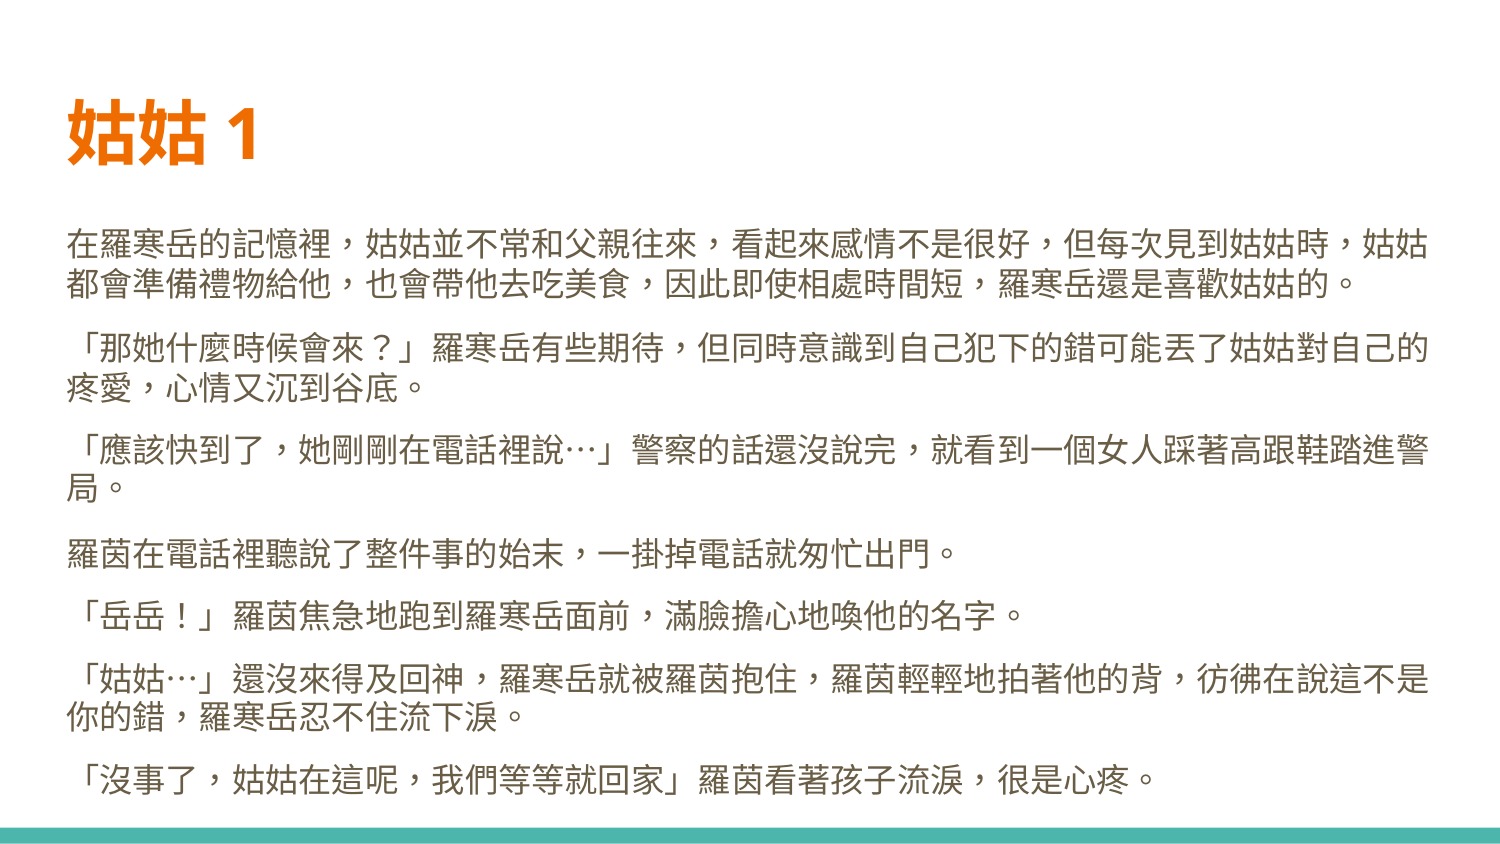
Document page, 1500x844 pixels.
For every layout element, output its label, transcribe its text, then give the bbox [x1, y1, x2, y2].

title 姑姑1 [51, 72, 1449, 189]
list 在羅寒岳的記憶裡，姑姑並不常和父親往來，看起來感情不是很好，但每次見到姑姑時，姑姑都會準備禮物給他，也會帶他去吃美食，因此即使相處時間短，羅寒岳還是喜歡姑姑的。 「那她什麼時候會來？」羅寒岳有些期待，但同時意識到自己犯下的錯可能丟了姑姑對自己的疼愛，心情又沉到谷底。 「應該快到了，她剛剛在電話裡說…」警察的話還沒說完，就看到一個女人踩著高跟鞋踏進警局。 羅茵在電話裡聽說了整件事的始末，一掛掉電話就匆忙出門。 「岳岳！」羅茵焦急地跑到羅寒岳面前，滿臉擔心地喚他的名字。 「姑姑…」還沒來得及回神，羅寒岳就被羅茵抱住，羅茵輕輕地拍著他的背，彷彿在說這不是你的錯，羅寒岳忍不住流下淚。 「沒事了，姑姑在這呢，我們等等就回家」羅茵看著孩子流淚，很是心疼。 [51, 207, 1449, 750]
